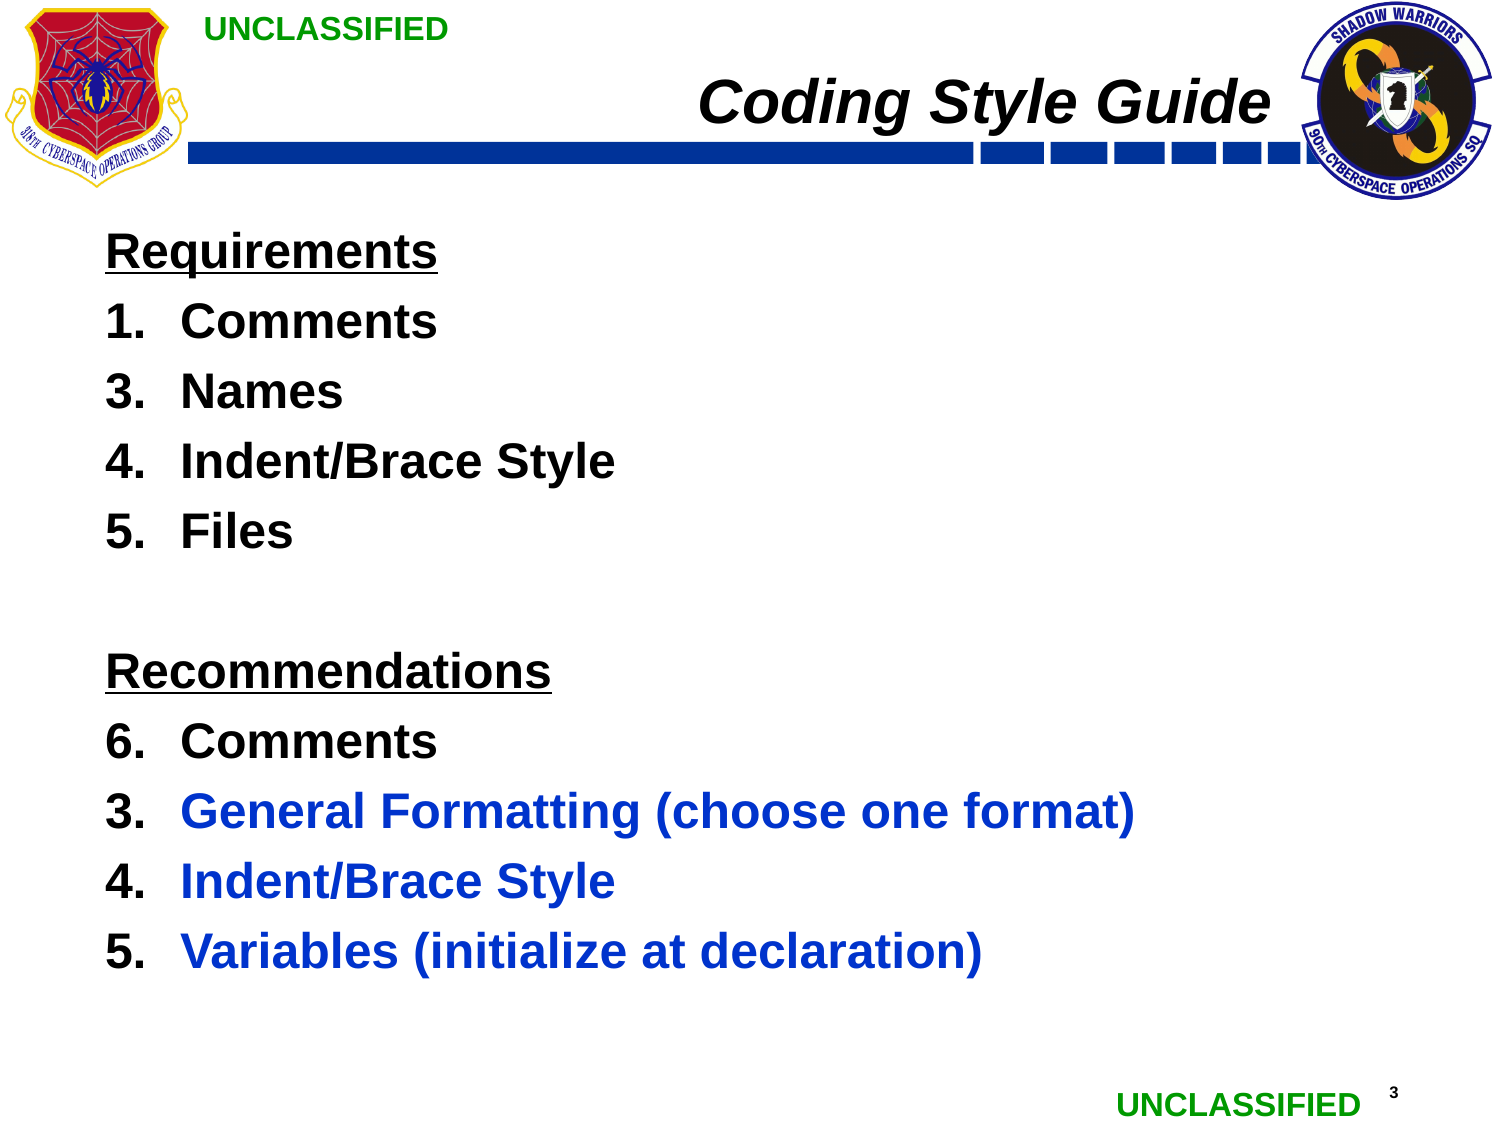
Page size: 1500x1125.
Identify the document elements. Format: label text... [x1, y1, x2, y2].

list Requirements Comments Names Indent/Brace Style Files Recommendations Comments General Formatting (choose one format) Indent/Brace Style Variables (initialize at declaration) [90, 211, 1453, 989]
picture [1300, 1, 1493, 200]
title Coding Style Guide [249, 51, 1288, 142]
picture [5, 8, 188, 188]
